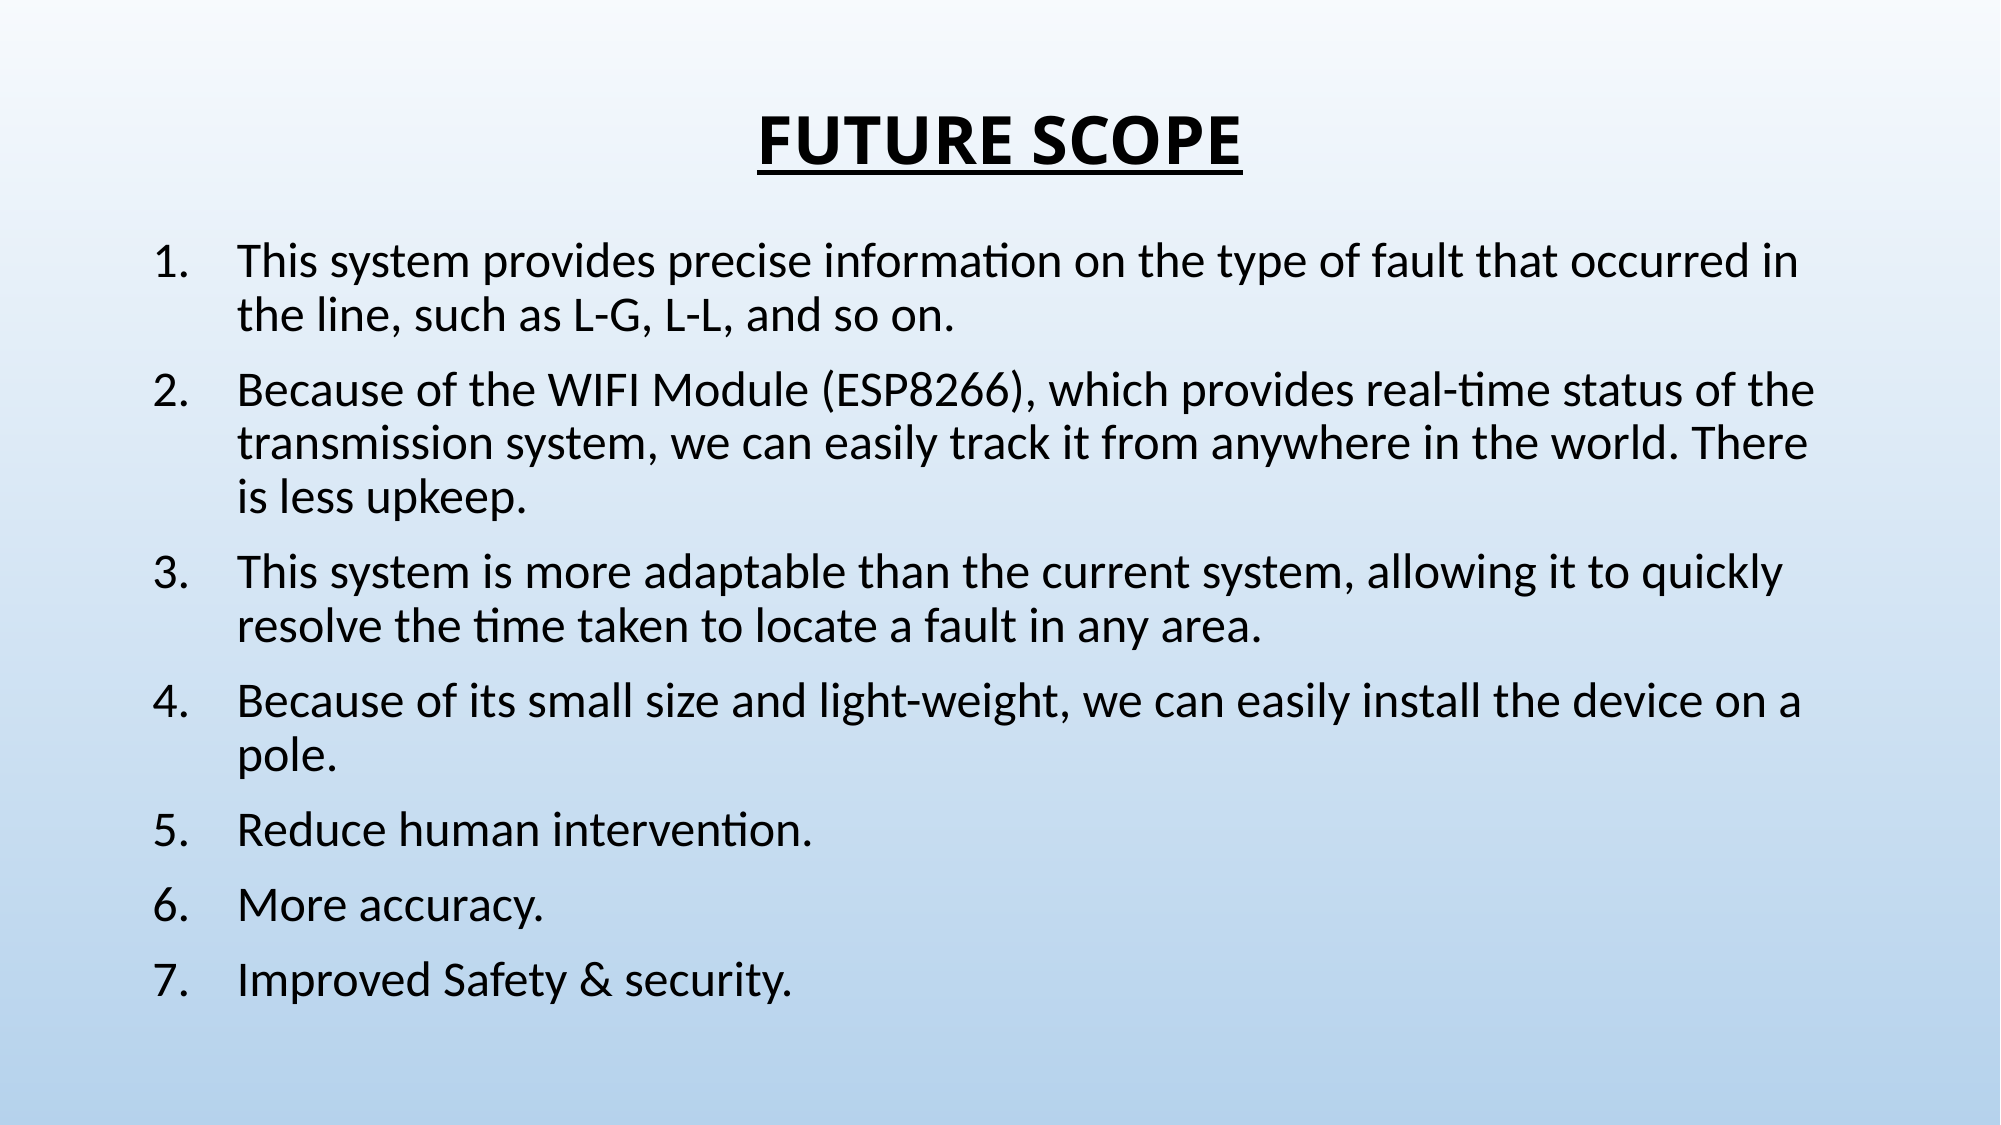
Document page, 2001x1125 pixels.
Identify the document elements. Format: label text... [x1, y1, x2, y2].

list This system provides precise information on the type of fault that occurred in the line, such as L-G, L-L, and so on. Because of the WIFI Module (ESP8266), which provides real-time status of the transmission system, we can easily track it from anywhere in the world. There is less upkeep. This system is more adaptable than the current system, allowing it to quickly resolve the time taken to locate a fault in any area. Because of its small size and light-weight, we can easily install the device on a pole. Reduce human intervention. More accuracy. Improved Safety & security. [137, 226, 1863, 1030]
title FUTURE SCOPE [137, 59, 1863, 226]
